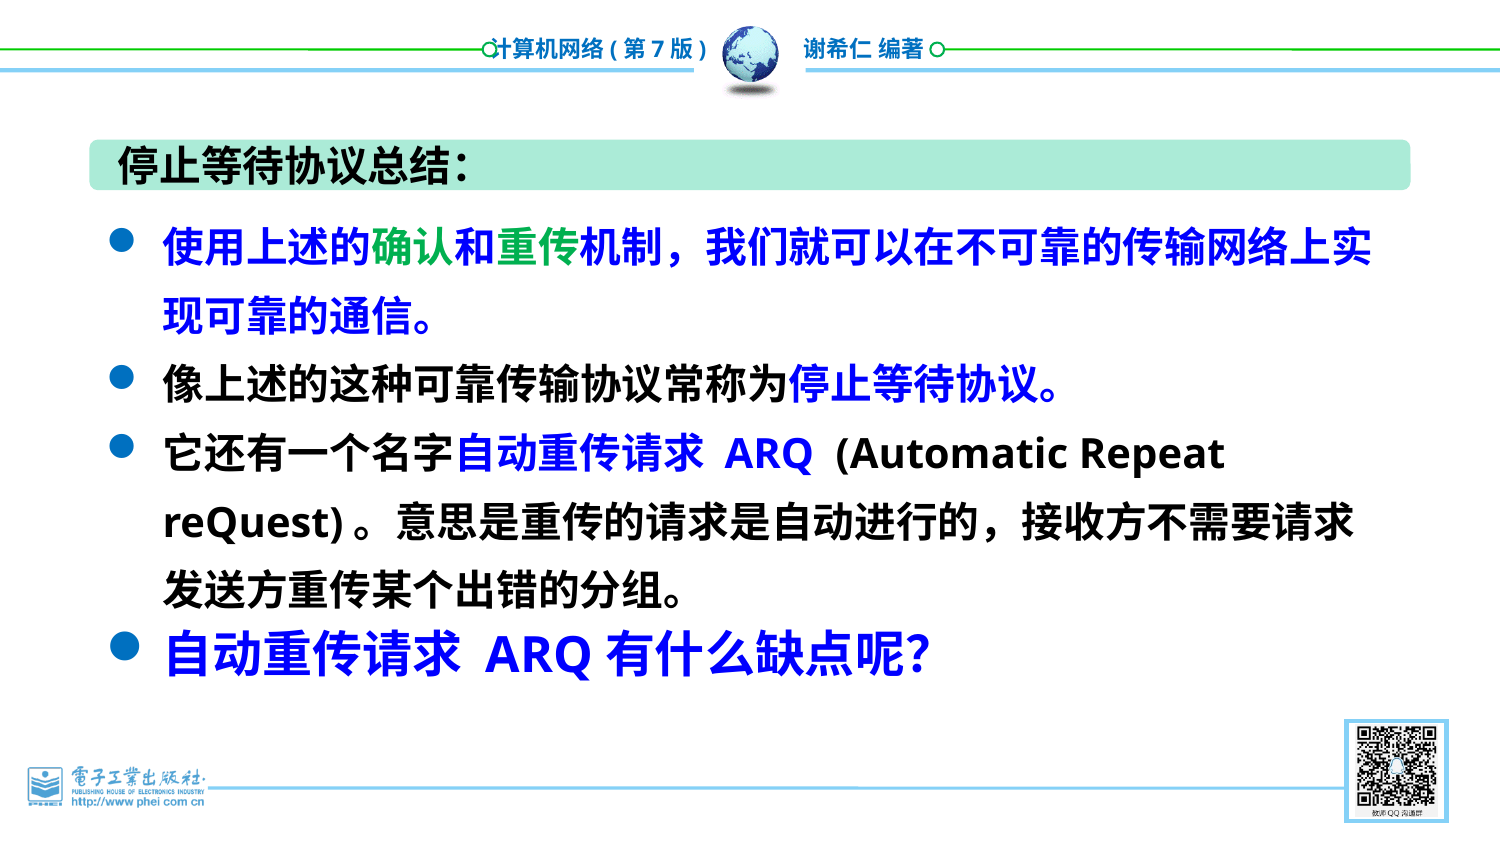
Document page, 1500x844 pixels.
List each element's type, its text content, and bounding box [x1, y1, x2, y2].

text_box 使用上述的确认和重传机制，我们就可以在不可靠的传输网络上实现可靠的通信。 像上述的这种可靠传输协议常称为停止等待协议。 它还有一个名字自动重传请求 ARQ (Automatic Repeat reQuest)。意思是重传的请求是自动进行的，接收方不需要请求发送方重传某个出错的分组。 自动重传请求 ARQ有什么缺点呢？ [91, 194, 1411, 691]
picture [1355, 724, 1438, 817]
text_box [89, 139, 102, 191]
picture [720, 24, 780, 100]
text_box [509, 139, 1411, 191]
picture [23, 764, 208, 809]
text_box 停止等待协议总结： [102, 132, 509, 198]
